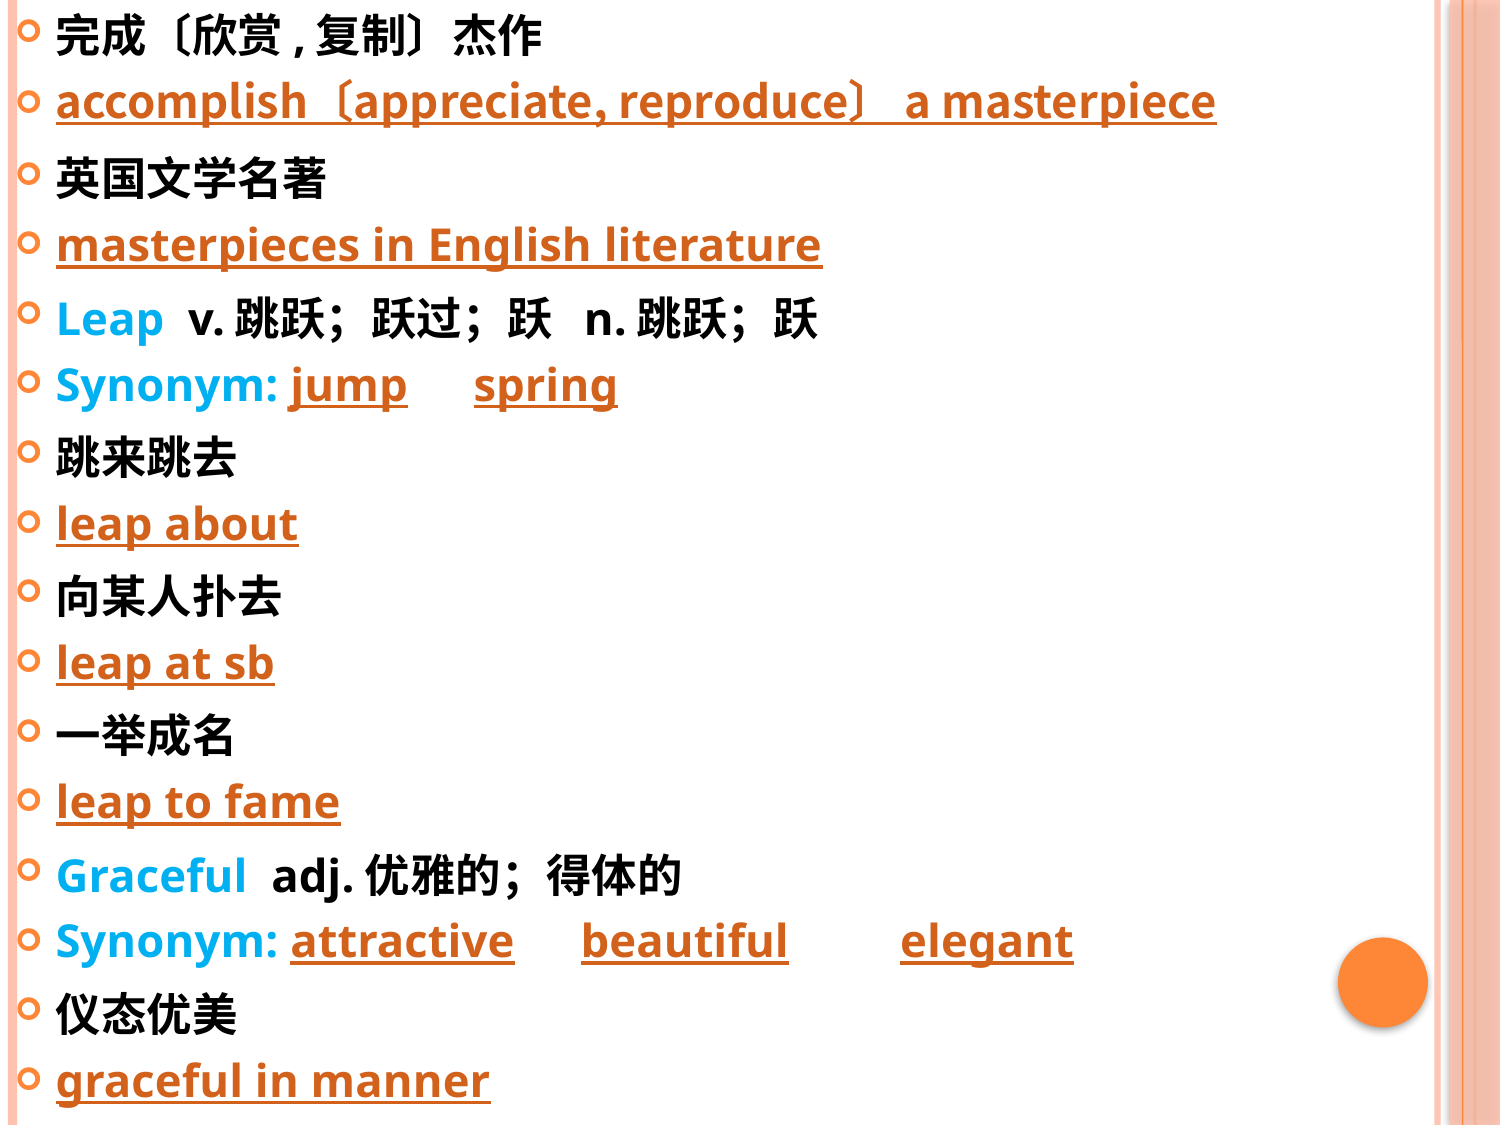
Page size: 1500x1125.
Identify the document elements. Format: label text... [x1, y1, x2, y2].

list 完成〔欣赏,复制〕杰作 accomplish〔appreciate, reproduce〕 a masterpiece 英国文学名著 masterpieces in English literature Leap v.跳跃；跃过；跃 n.跳跃；跃 Synonym: jump spring 跳来跳去 leap about 向某人扑去 leap at sb 一举成名 leap to fame Graceful adj.优雅的；得体的 Synonym: attractive beautiful elegant 仪态优美 graceful in manner [0, 0, 1500, 1125]
